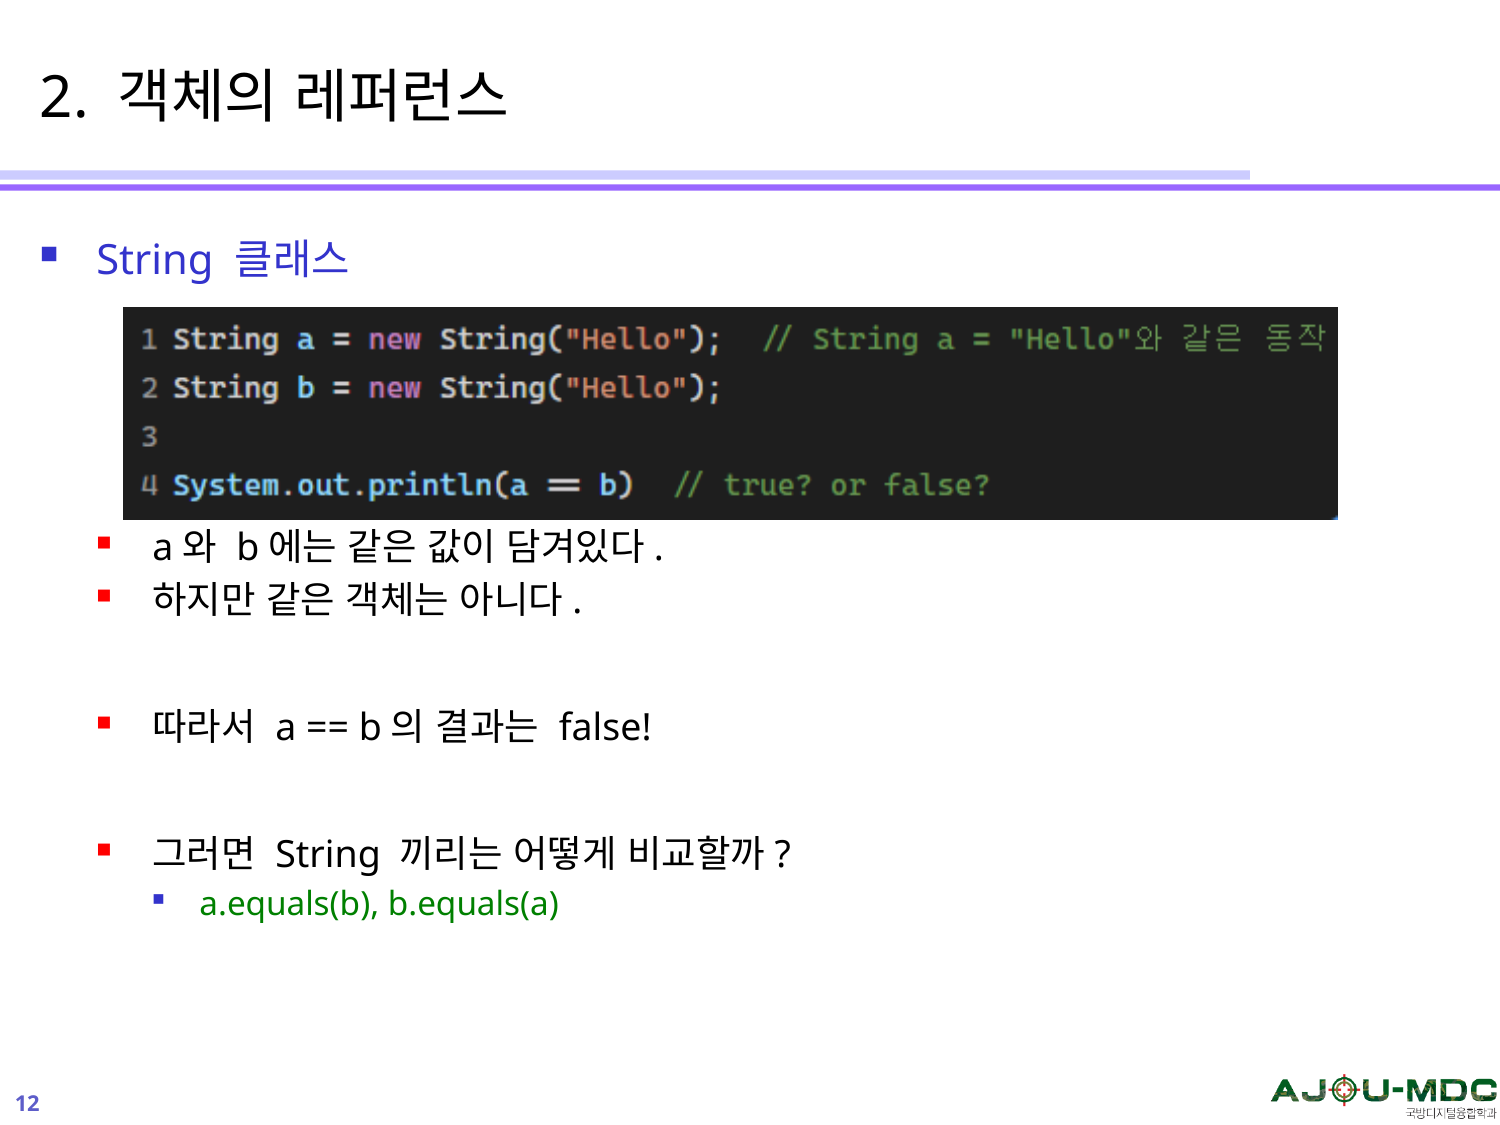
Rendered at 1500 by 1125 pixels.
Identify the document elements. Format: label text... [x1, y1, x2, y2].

slide_number 12 [0, 1082, 138, 1125]
list String 클래스 a와 b에는 같은 값이 담겨있다. 하지만 같은 객체는 아니다. 따라서 a == b의 결과는 false! 그러면 String 끼리는 어떻게 비교할까? a.equals(b), b.equals(a) [24, 224, 1475, 1035]
picture [1268, 1072, 1500, 1122]
title 2. 객체의 레퍼런스 [24, 26, 1475, 163]
picture [123, 306, 1338, 520]
